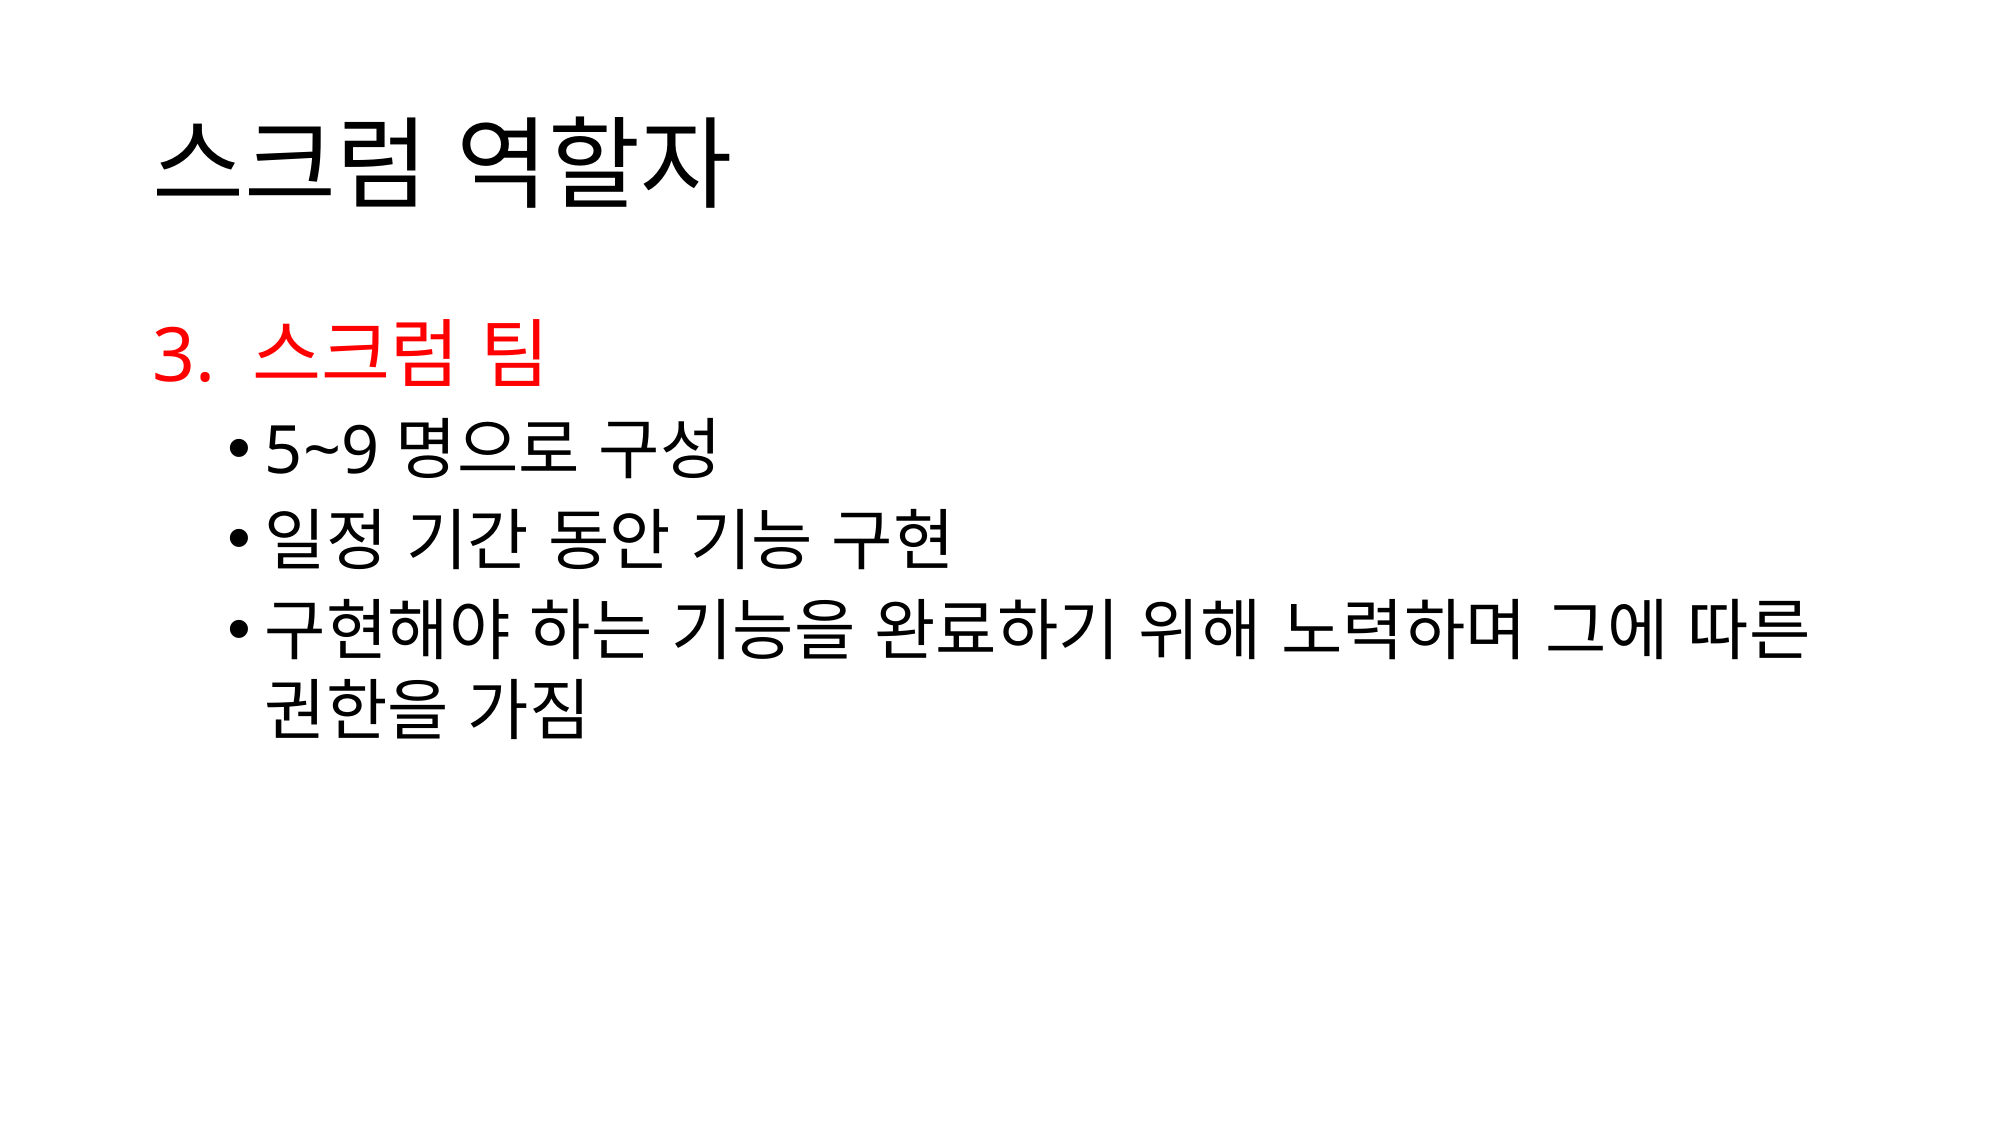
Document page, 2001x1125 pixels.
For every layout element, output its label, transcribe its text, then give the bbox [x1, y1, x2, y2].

title 스크럼 역할자 [137, 59, 1863, 278]
list 3. 스크럼 팀 5~9명으로 구성 일정 기간 동안 기능 구현 구현해야 하는 기능을 완료하기 위해 노력하며 그에 따른 권한을 가짐 [137, 299, 1863, 1014]
